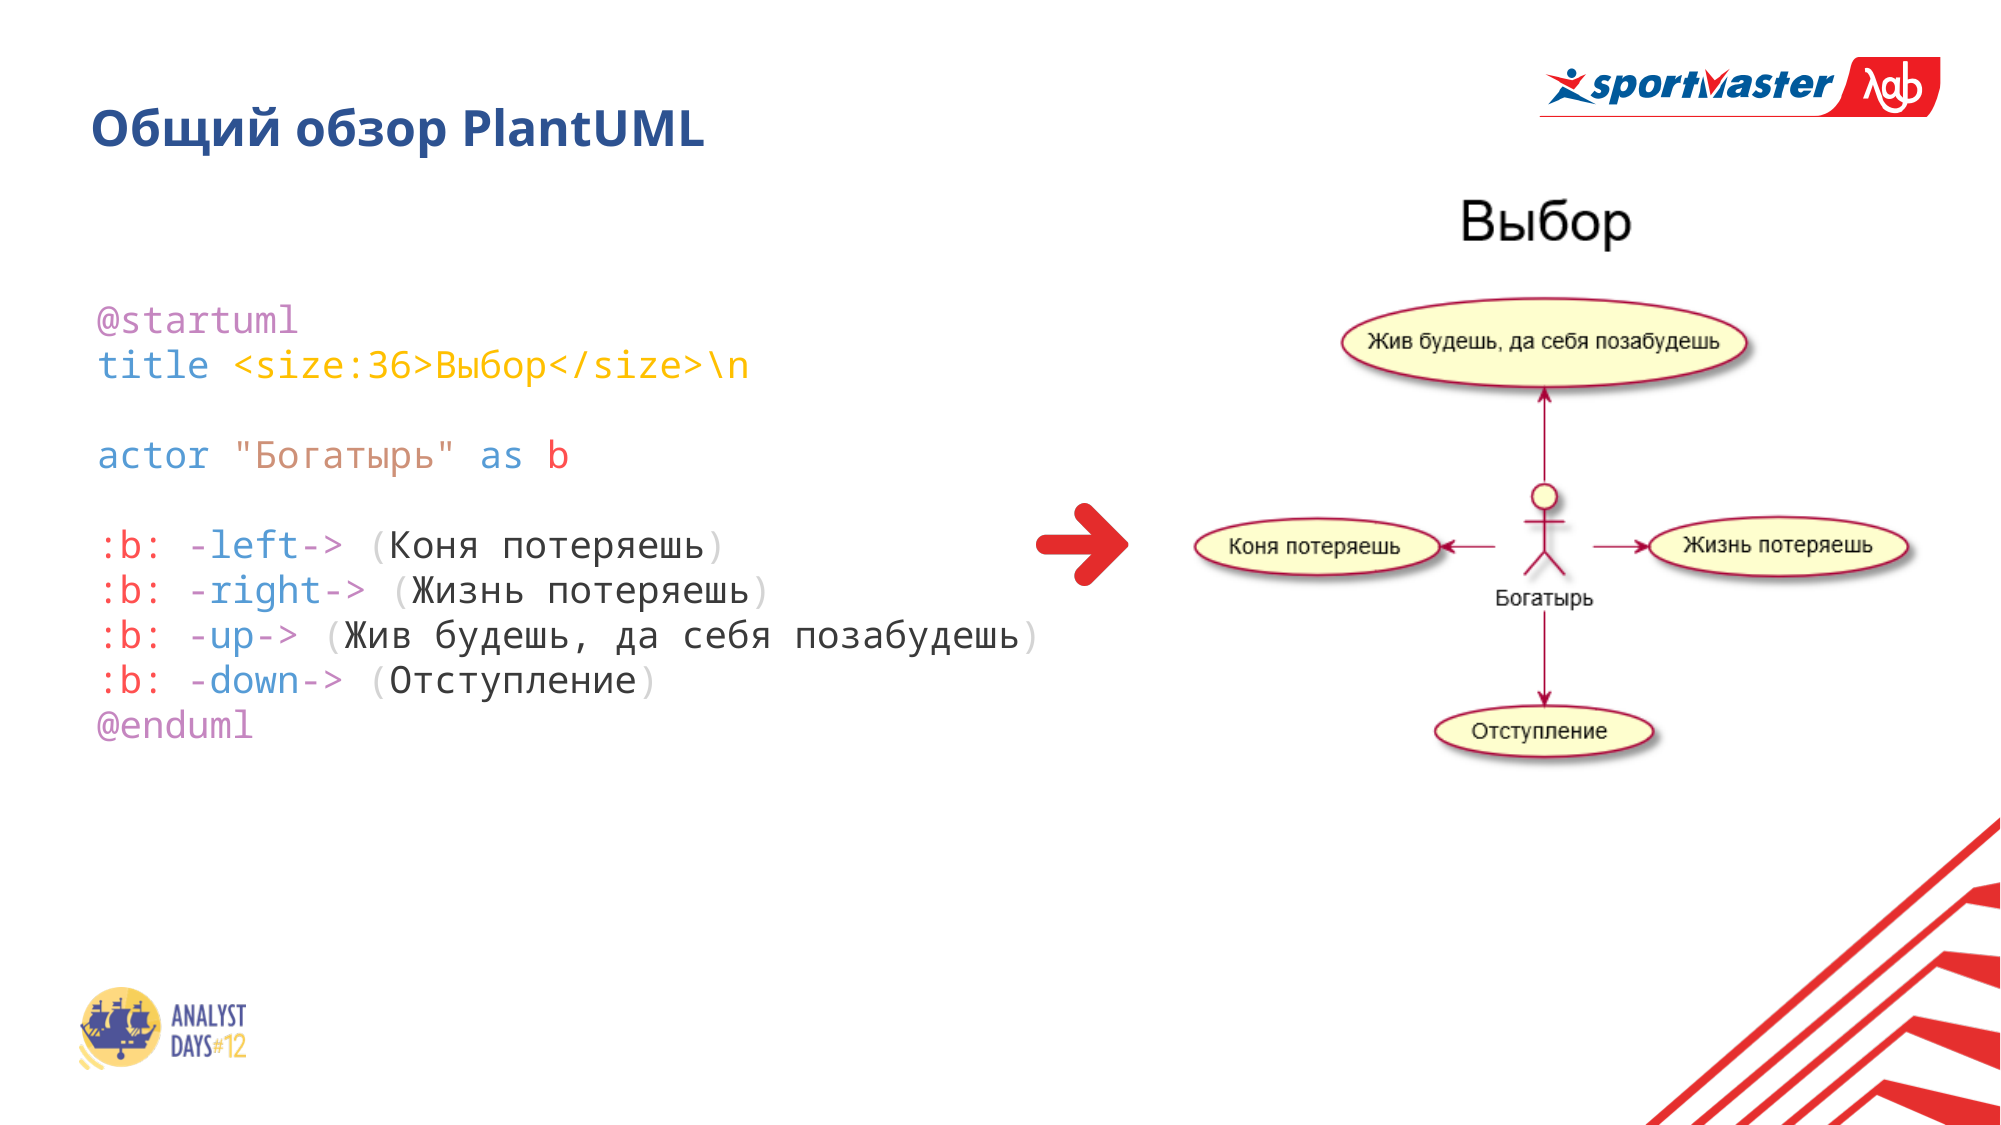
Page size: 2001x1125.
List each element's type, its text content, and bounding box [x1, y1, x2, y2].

picture [79, 987, 246, 1070]
title Общий обзор PlantUML [75, 73, 1555, 158]
picture [1609, 808, 2001, 1125]
text_box @startuml title <size:36>Выбор</size>\n actor "Богатырь" as b :b: -left-> (Коня потеряешь) :b: -right-> (Жизнь потеряешь) :b: -up-> (Жив будешь, да себя позабудешь) :b: -down-> (Отступление) @enduml [82, 288, 1083, 754]
picture [1036, 503, 1129, 586]
picture [1186, 183, 1927, 775]
